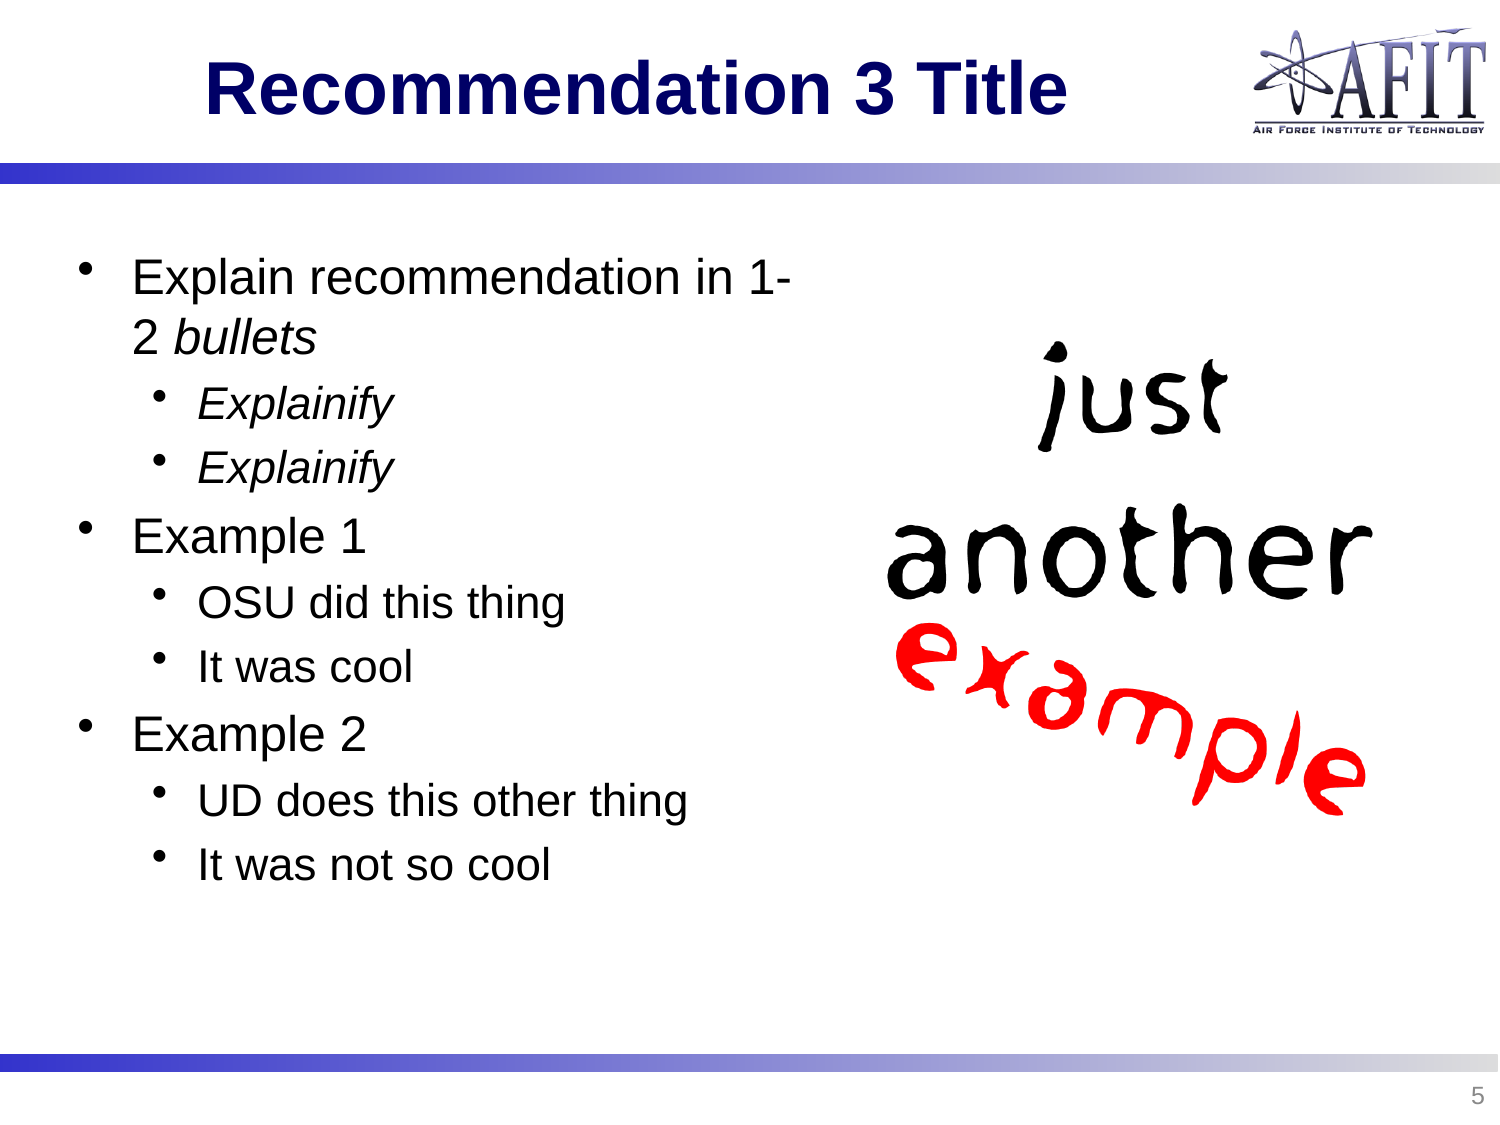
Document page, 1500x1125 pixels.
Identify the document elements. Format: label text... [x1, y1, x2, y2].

slide_number 5 [1149, 1065, 1500, 1125]
title Recommendation 3 Title [0, 0, 1275, 169]
list Explain recommendation in 1-2 bullets Explainify Explainify Example 1 OSU did this thing It was cool Example 2 UD does this other thing It was not so cool [62, 237, 818, 1005]
picture [884, 332, 1376, 824]
